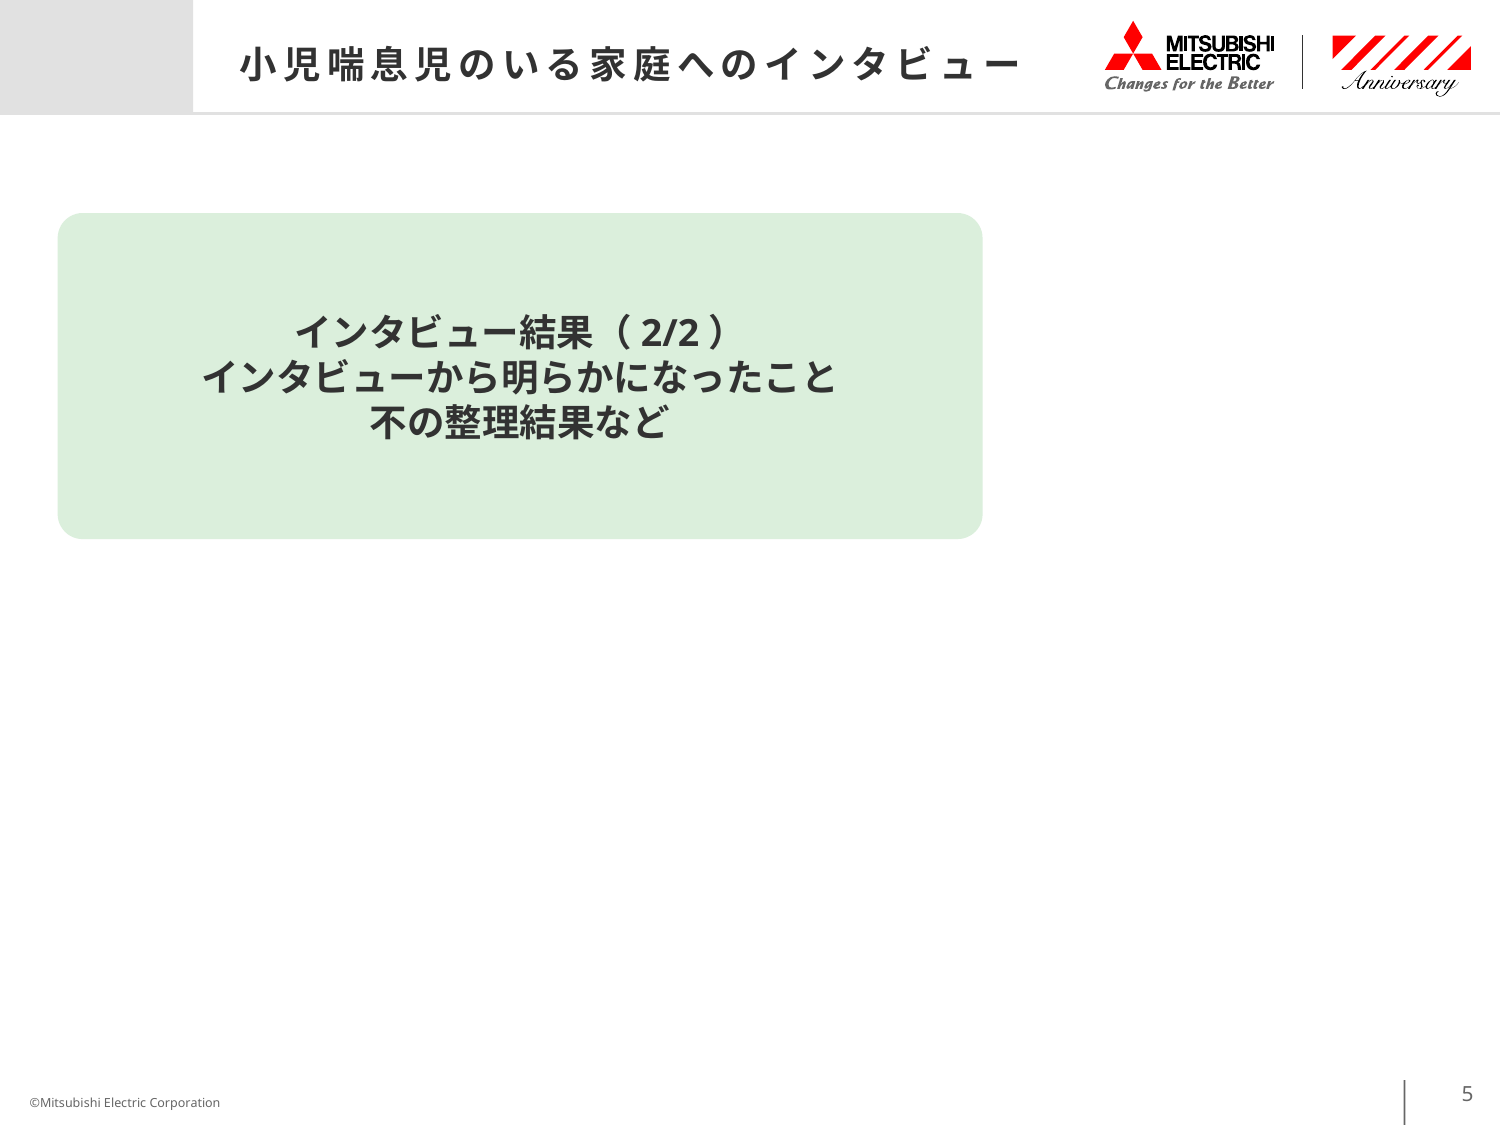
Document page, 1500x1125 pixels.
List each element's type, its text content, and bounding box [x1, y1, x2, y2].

title 小児喘息児のいる家庭へのインタビュー [193, 0, 1076, 113]
slide_number 5 [1405, 1073, 1474, 1117]
text_box インタビュー結果（2/2） インタビューから明らかになったこと 不の整理結果など [56, 211, 984, 541]
